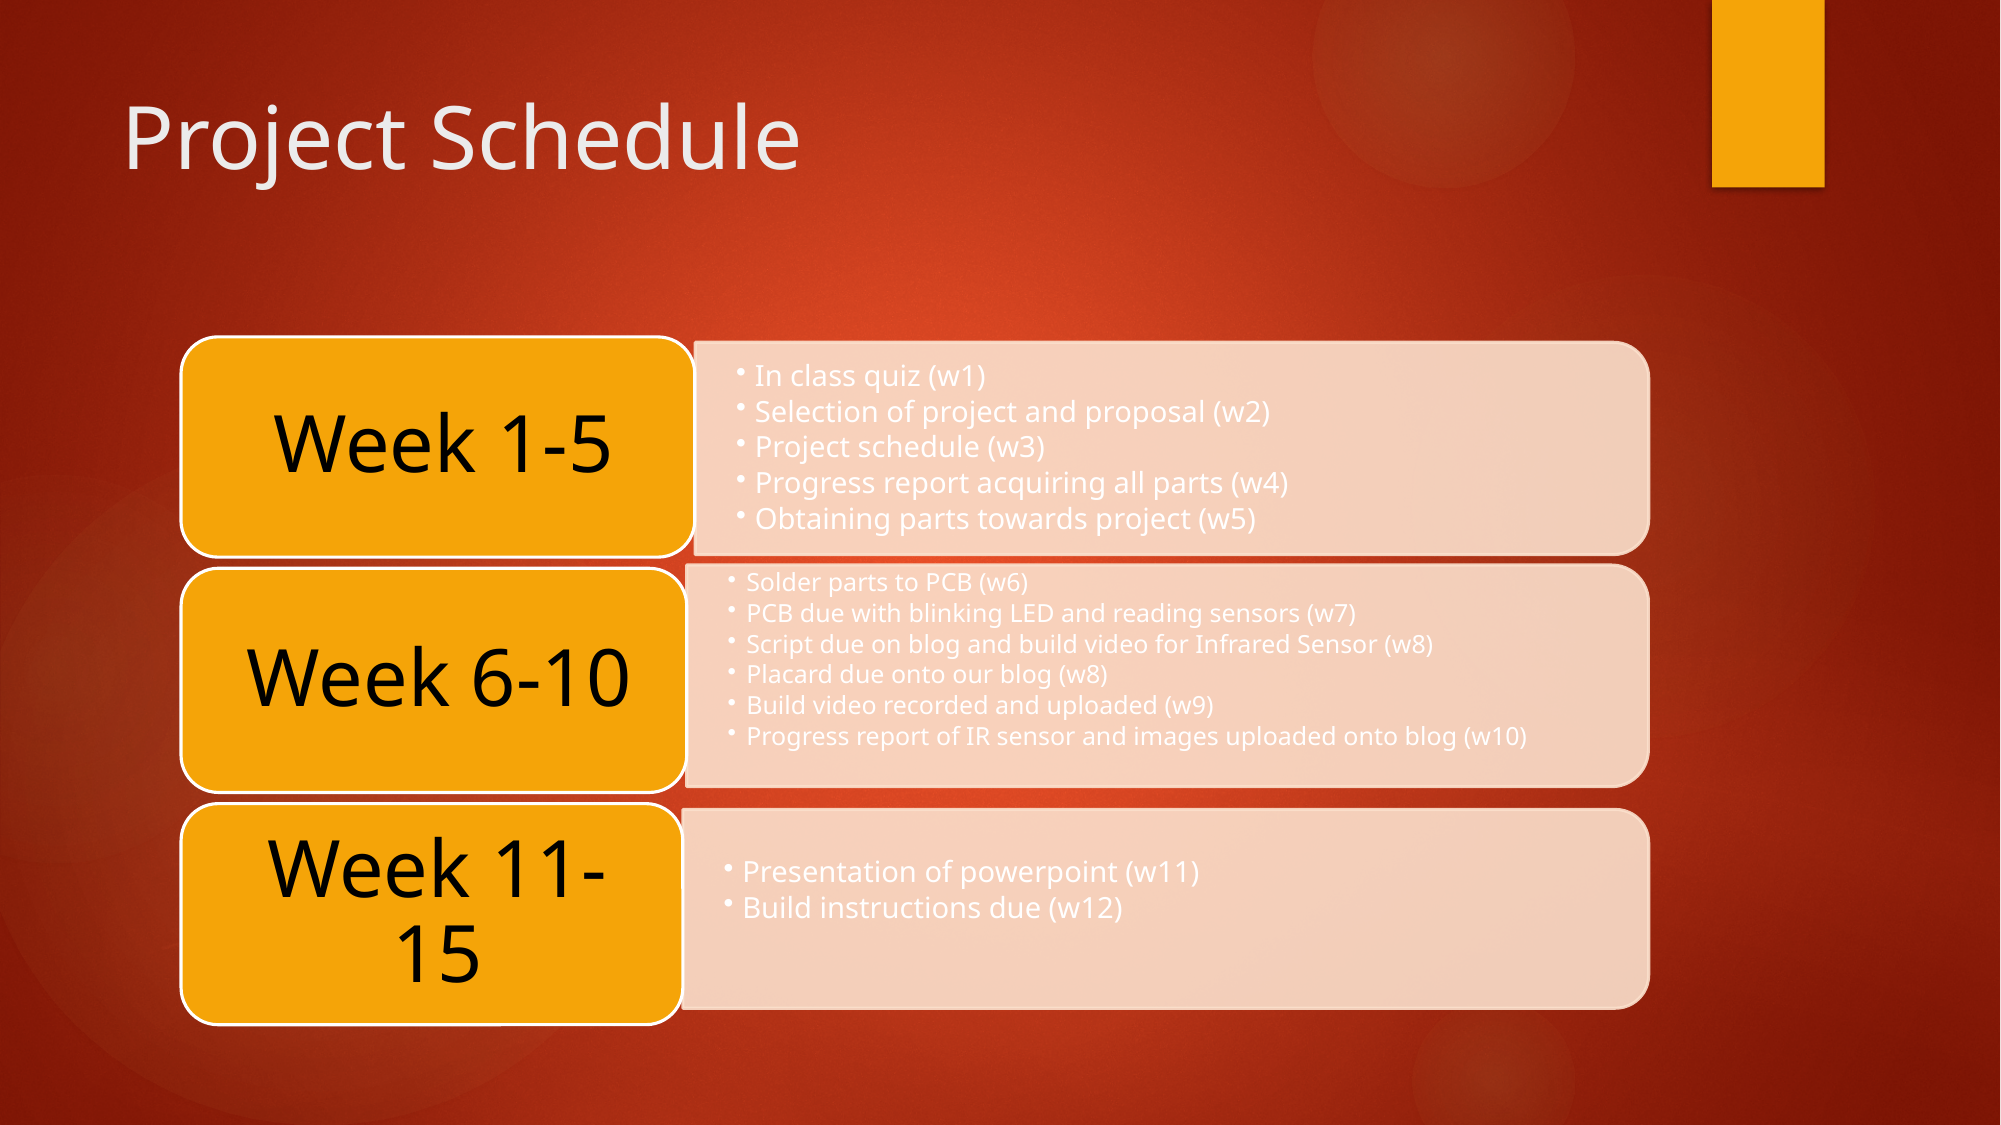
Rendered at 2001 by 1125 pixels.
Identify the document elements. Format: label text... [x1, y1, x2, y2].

title Project Schedule [106, 74, 1649, 304]
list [180, 336, 1649, 1026]
